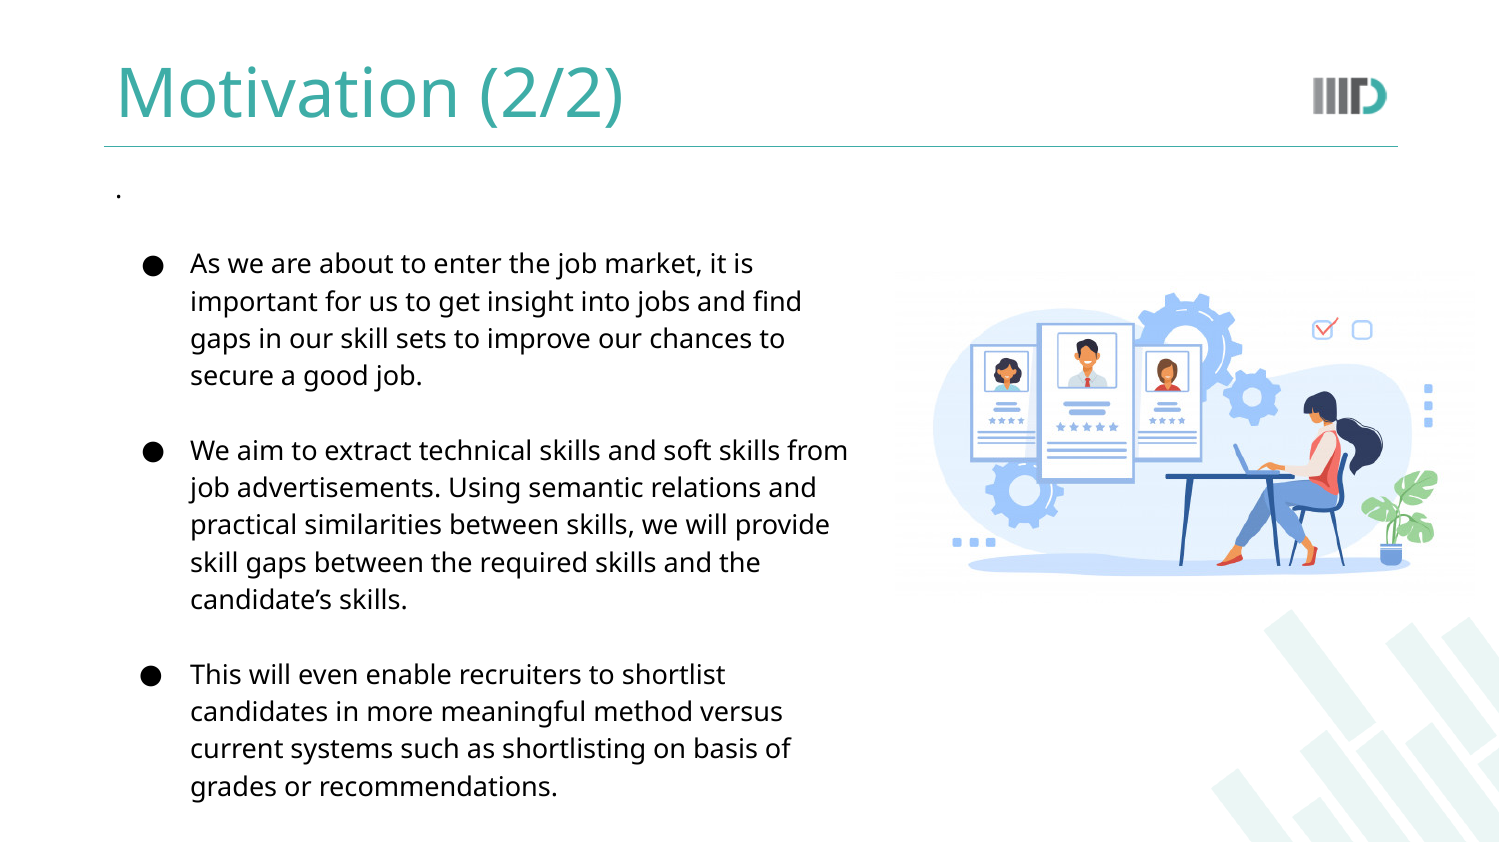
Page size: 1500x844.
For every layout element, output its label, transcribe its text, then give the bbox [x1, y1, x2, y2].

picture [1299, 68, 1398, 124]
picture [894, 271, 1500, 844]
title Motivation (2/2) [103, 45, 1267, 147]
list . As we are about to enter the job market, it is important for us to get insight into jobs and find gaps in our skill sets to improve our chances to secure a good job. We aim to extract technical skills and soft skills from job advertisements. Using semantic relations and practical similarities between skills, we will provide skill gaps between the required skills and the candidate’s skills. This will even enable recruiters to shortlist candidates in more meaningful method versus current systems such as shortlisting on basis of grades or recommendations. [103, 161, 871, 752]
